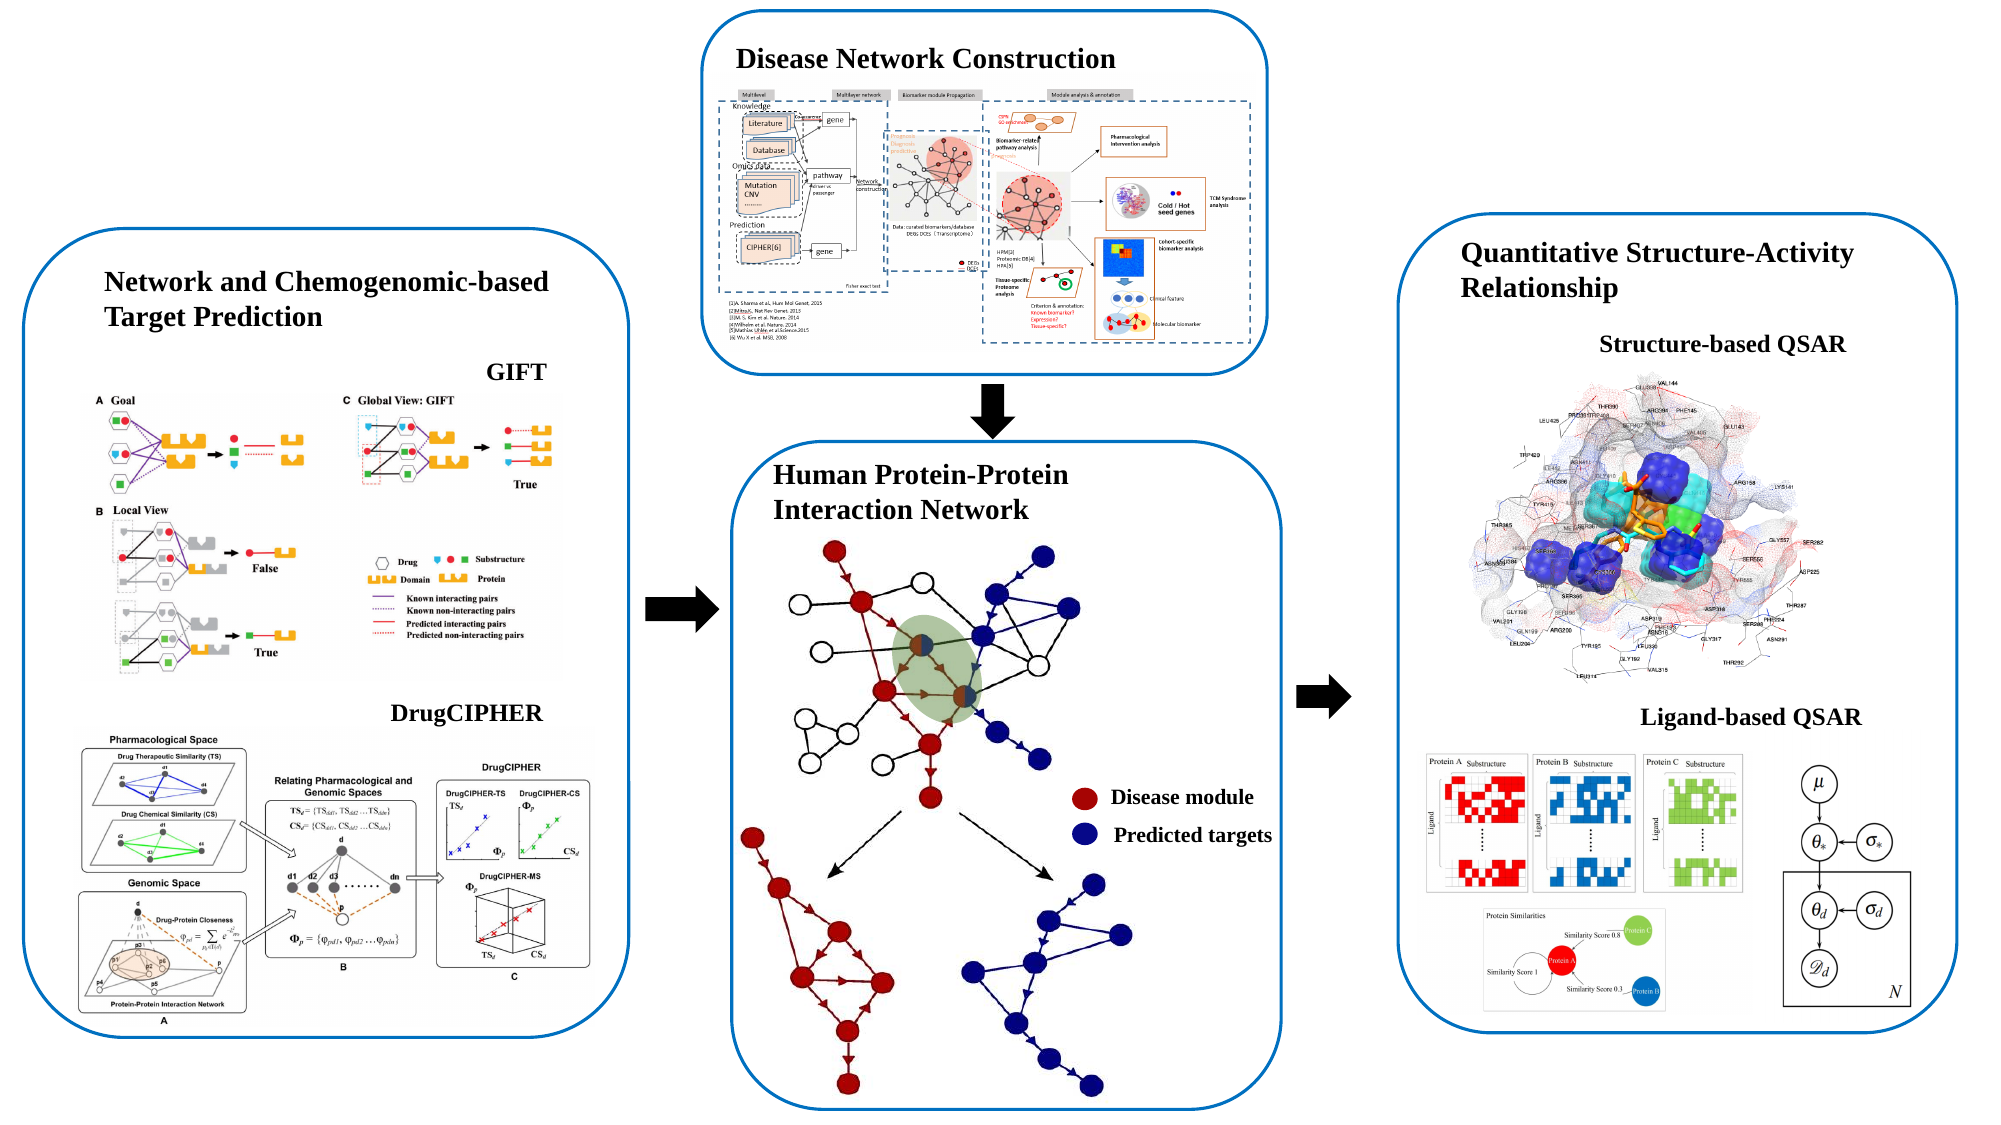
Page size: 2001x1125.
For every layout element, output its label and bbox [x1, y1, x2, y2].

text_box [23, 10, 1957, 1110]
